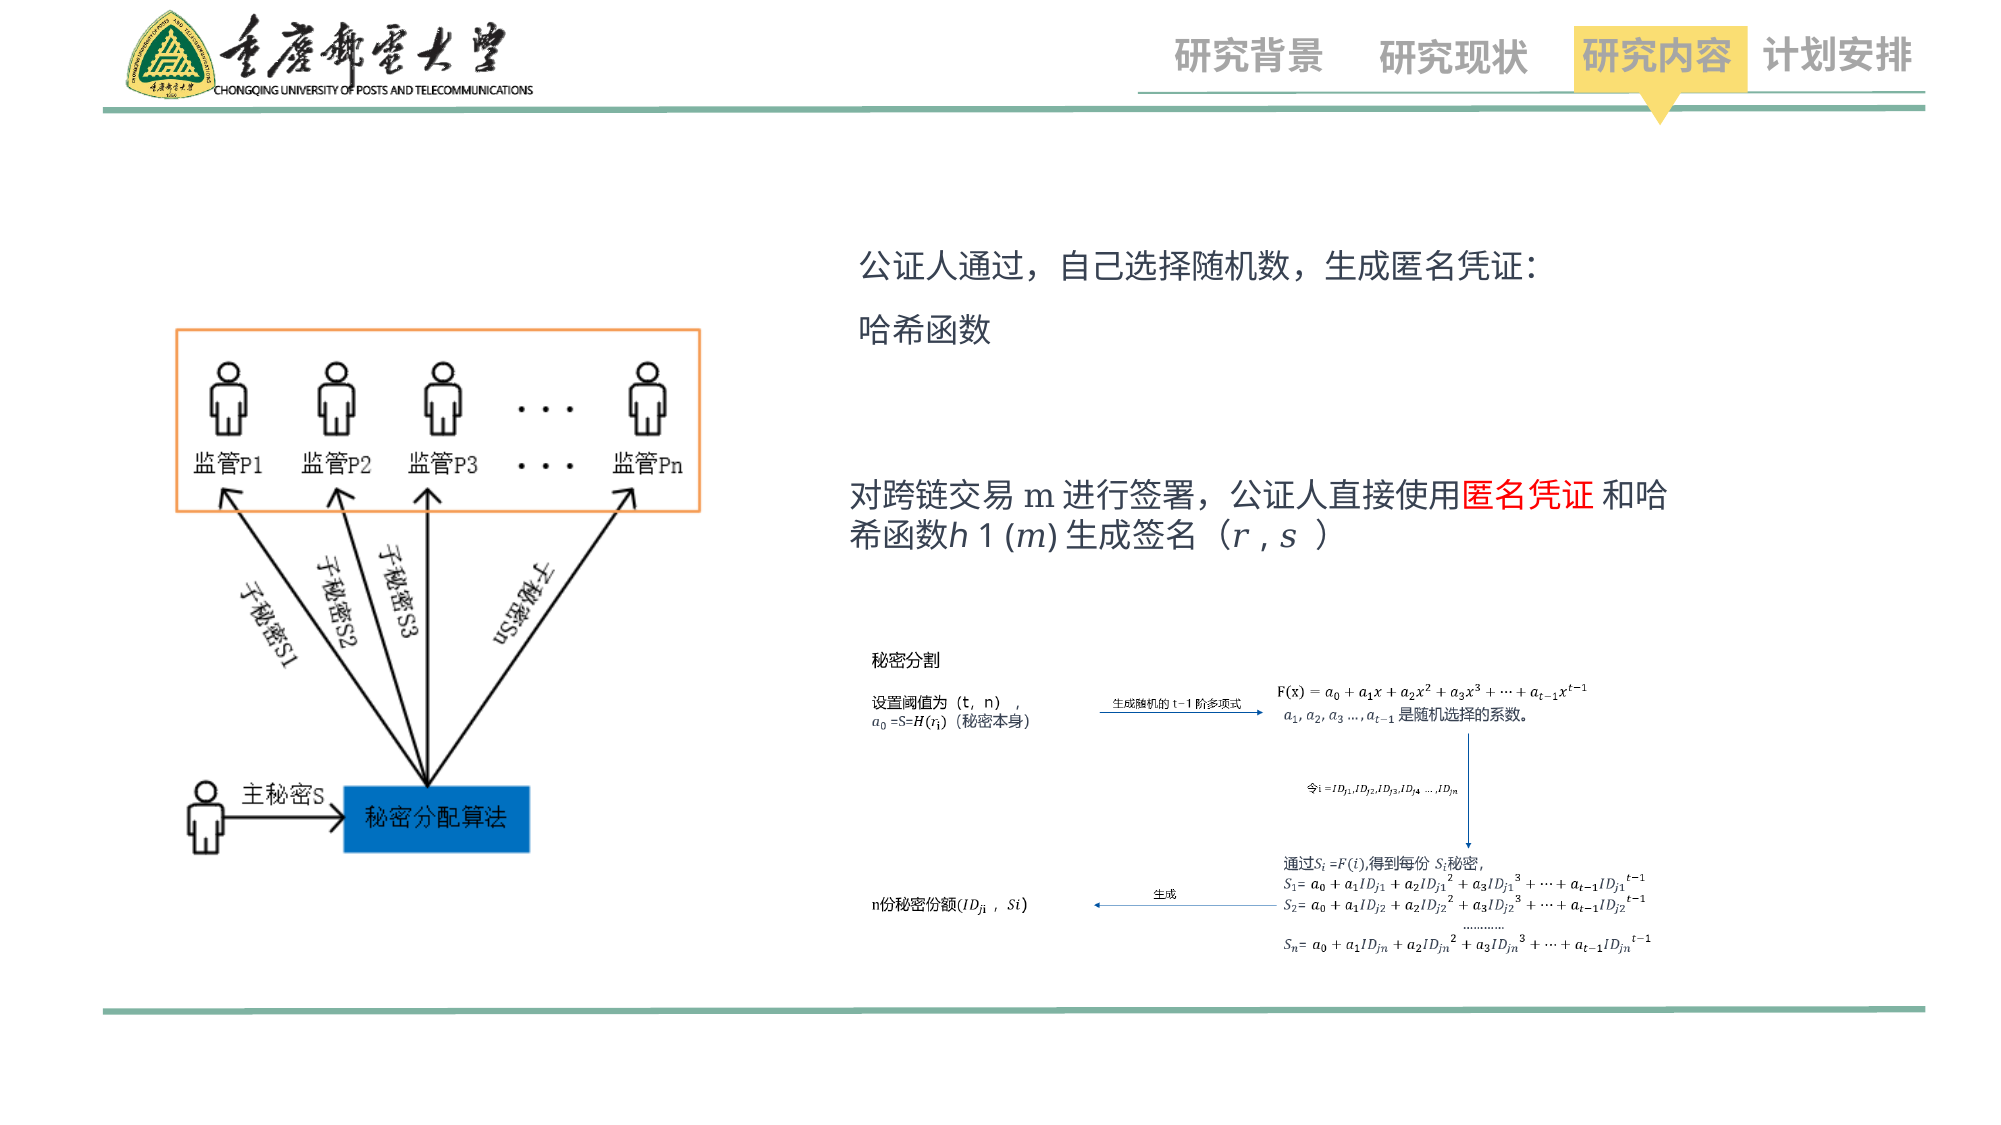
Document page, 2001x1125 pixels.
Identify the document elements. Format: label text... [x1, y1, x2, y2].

text_box 研究背景 [1159, 24, 1345, 85]
picture [853, 638, 1660, 986]
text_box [1698, 38, 1729, 54]
picture [96, 303, 758, 902]
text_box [1661, 38, 1691, 72]
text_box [1599, 40, 1618, 72]
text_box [1698, 49, 1730, 72]
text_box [1584, 39, 1597, 70]
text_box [1574, 93, 1748, 126]
text_box 计划安排 [1708, 23, 1928, 84]
text_box 研究现状 [1364, 26, 1549, 86]
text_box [1624, 52, 1656, 71]
picture [126, 6, 542, 103]
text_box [1623, 38, 1655, 53]
text_box 研究内容 [1568, 25, 1708, 85]
